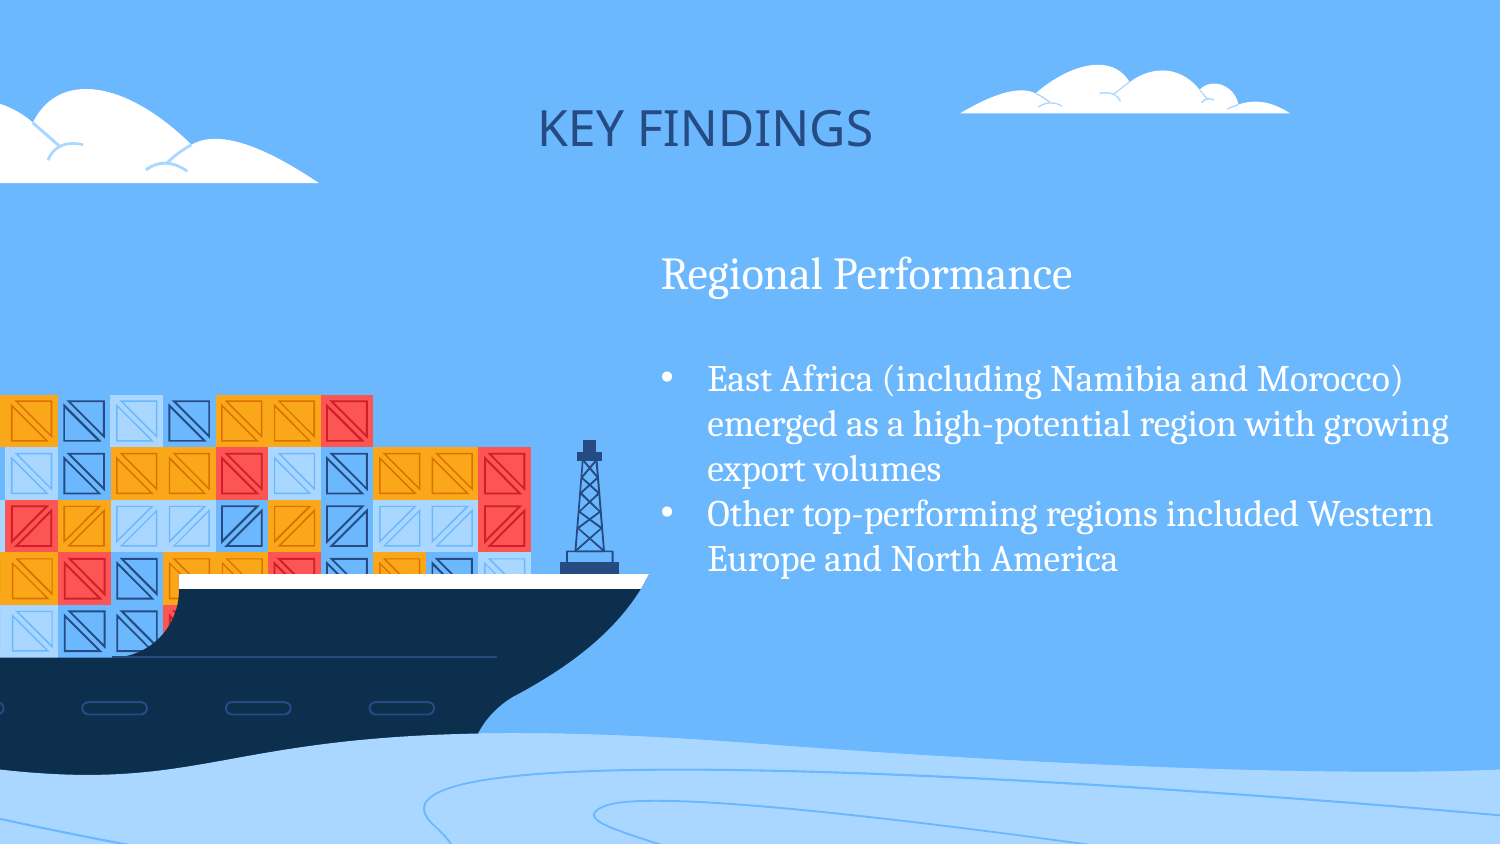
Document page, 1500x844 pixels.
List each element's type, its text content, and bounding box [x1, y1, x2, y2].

subtitle Regional Performance East Africa (including Namibia and Morocco) emerged as a high-potential region with growing export volumes Other top-performing regions included Western Europe and North America [645, 242, 1500, 581]
title KEY FINDINGS [314, 66, 889, 186]
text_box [0, 732, 1500, 844]
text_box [0, 356, 650, 731]
